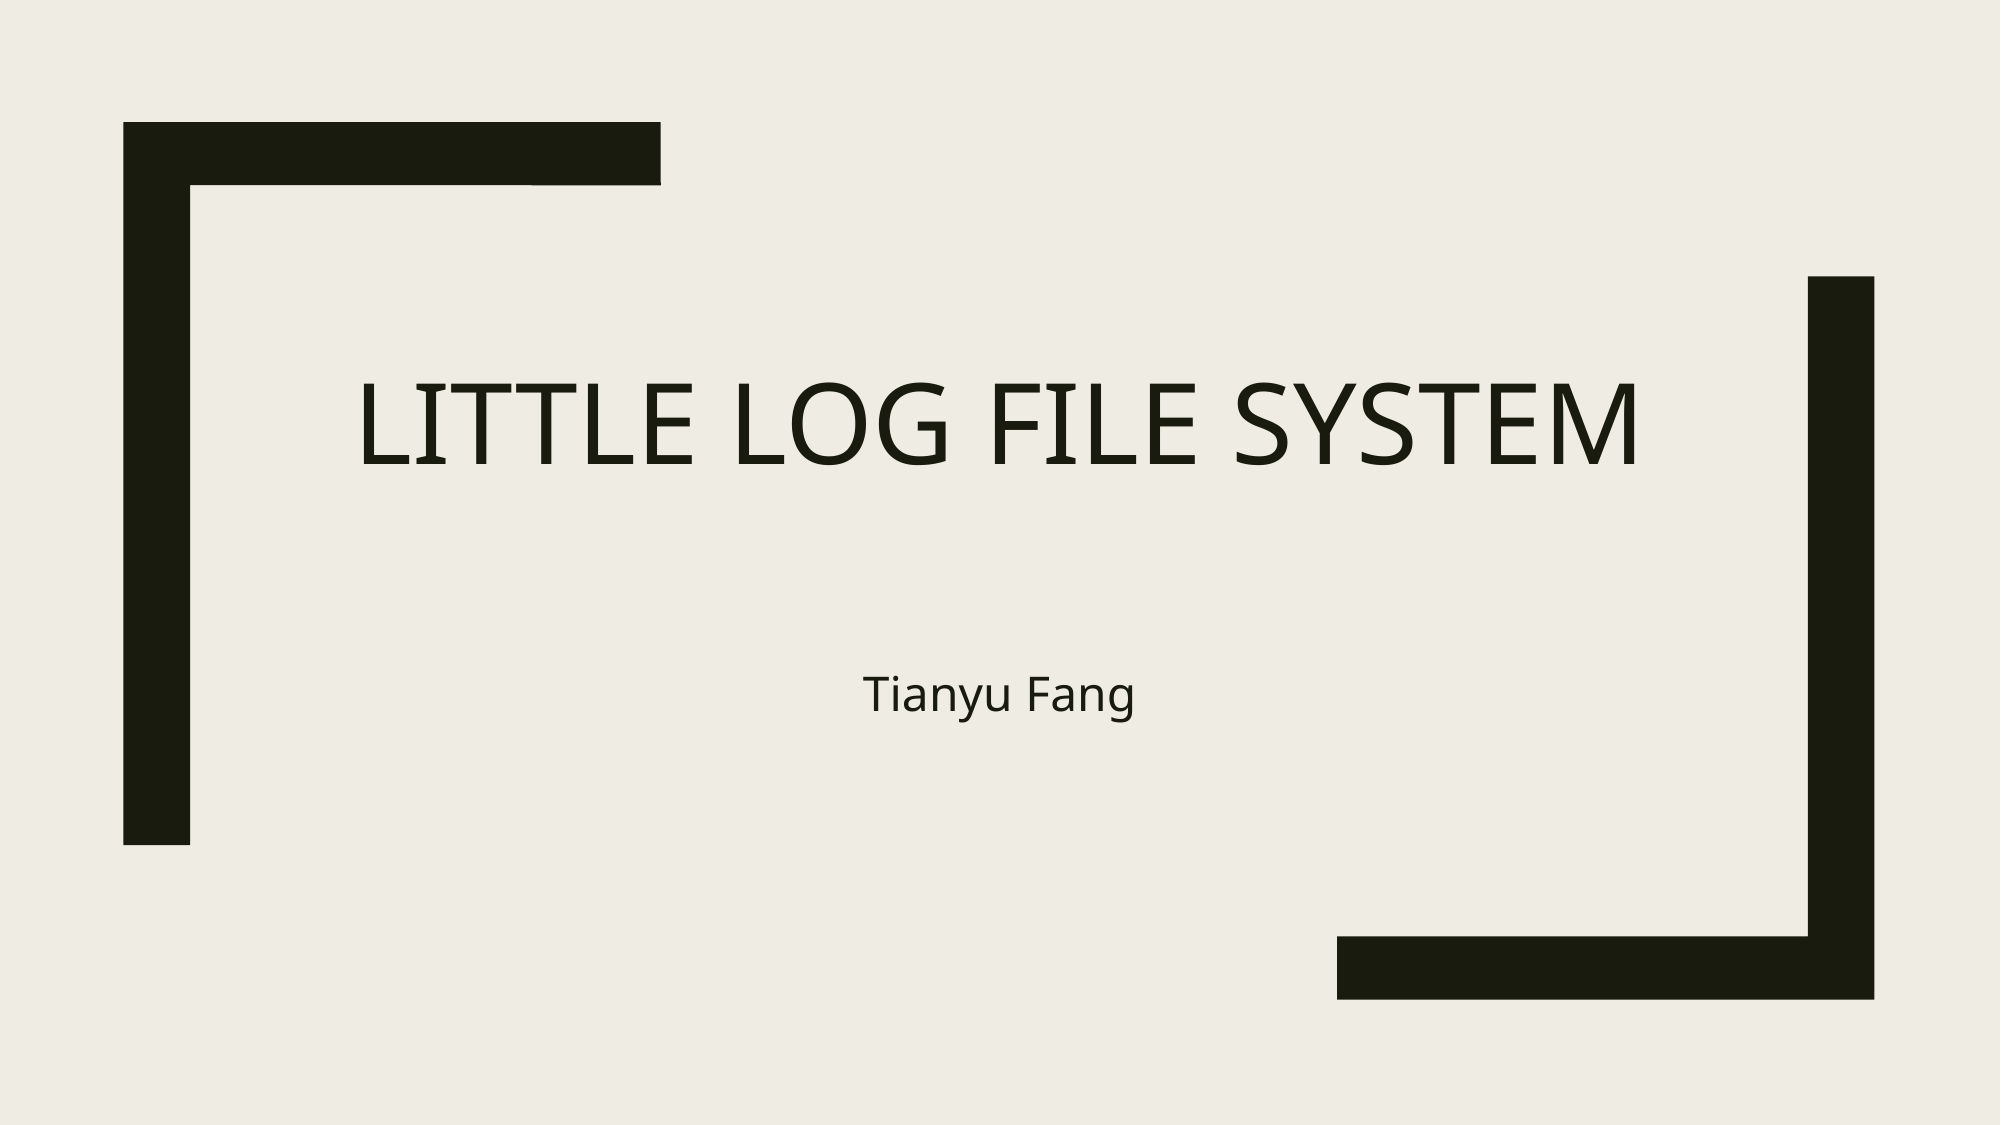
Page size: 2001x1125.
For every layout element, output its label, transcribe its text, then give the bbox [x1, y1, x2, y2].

title Little Log file system [314, 152, 1686, 497]
subtitle Tianyu Fang [439, 649, 1561, 828]
